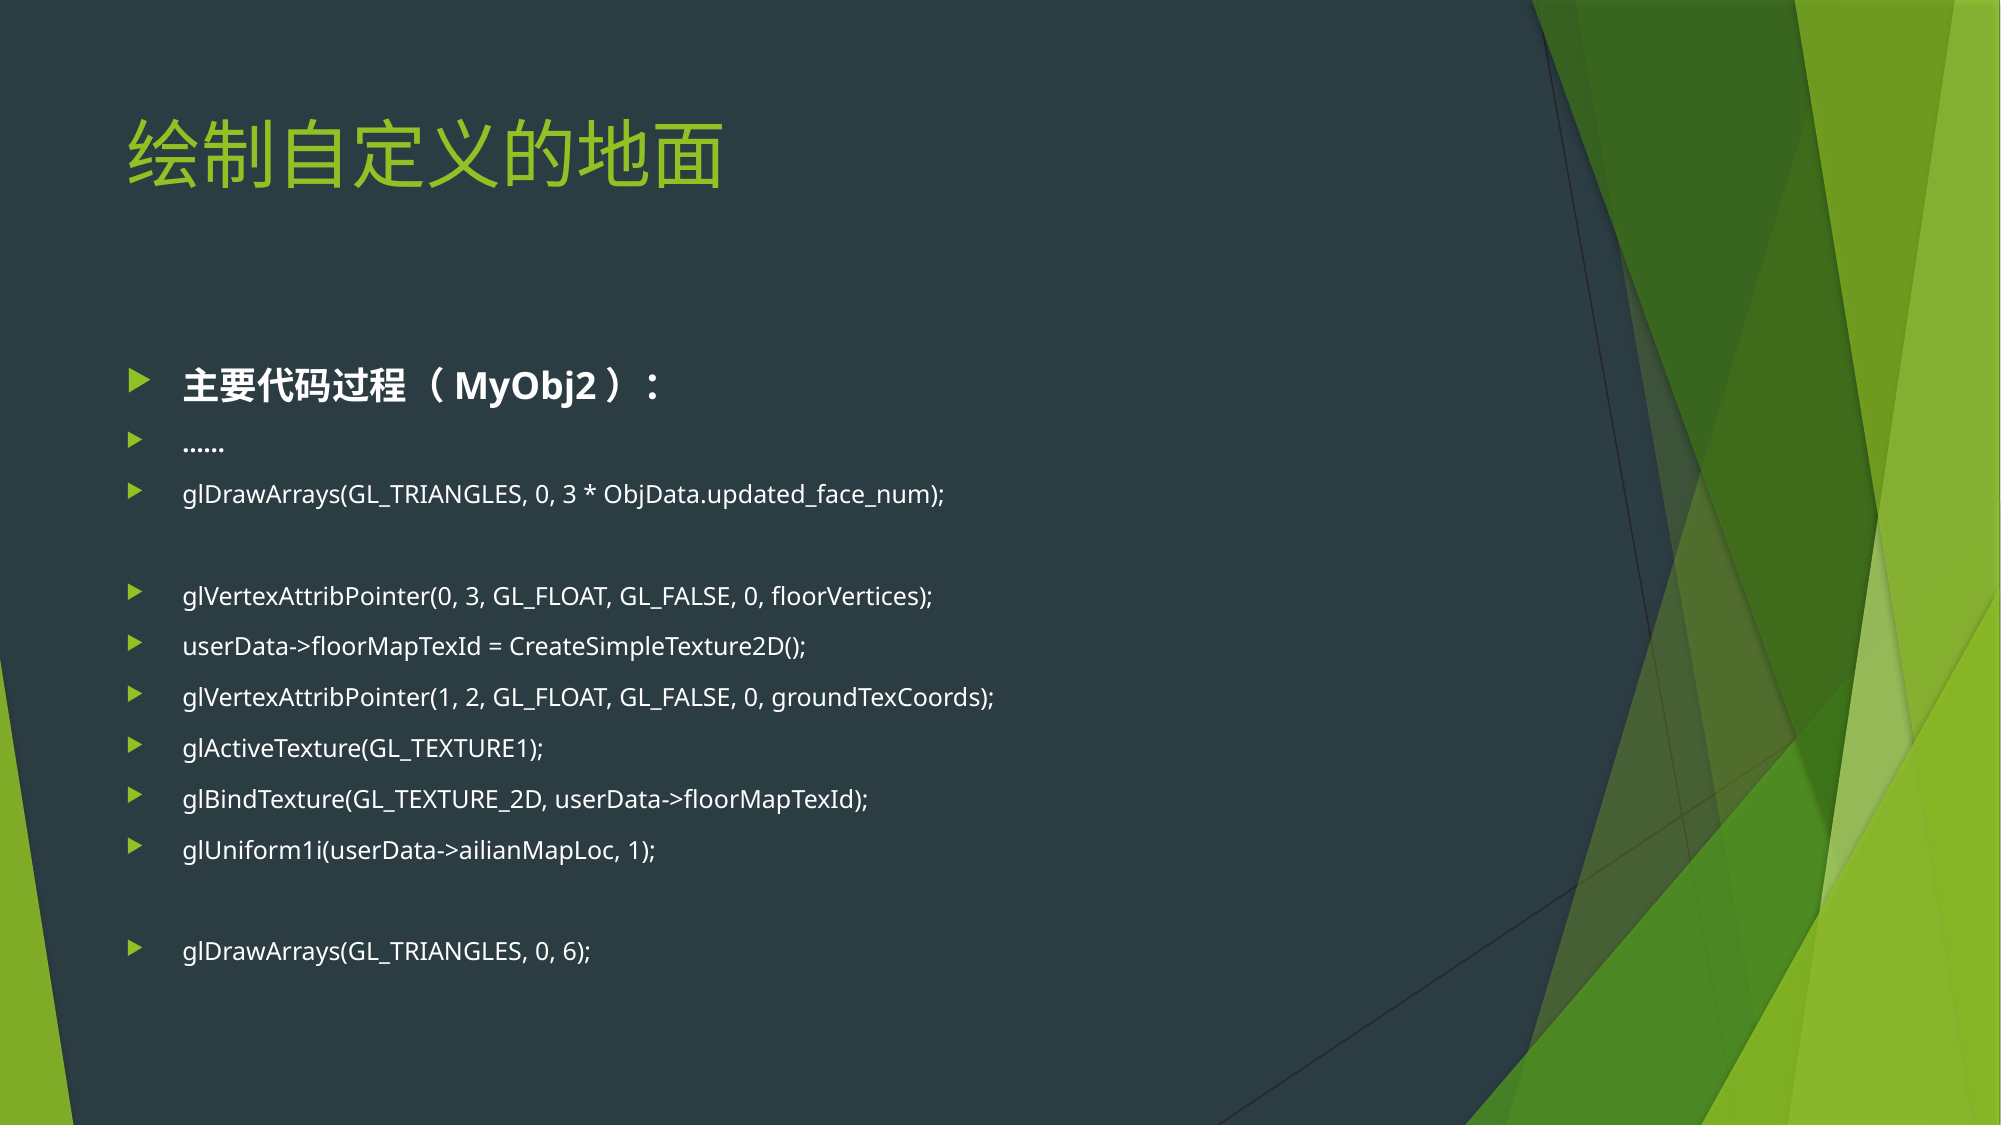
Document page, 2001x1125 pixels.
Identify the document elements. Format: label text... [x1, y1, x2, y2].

title 绘制自定义的地面 [111, 99, 1522, 317]
list 主要代码过程（MyObj2）： …… glDrawArrays(GL_TRIANGLES, 0, 3 * ObjData.updated_face_num); glVertexAttribPointer(0, 3, GL_FLOAT, GL_FALSE, 0, floorVertices); userData->floorMapTexId = CreateSimpleTexture2D(); glVertexAttribPointer(1, 2, GL_FLOAT, GL_FALSE, 0, groundTexCoords); glActiveTexture(GL_TEXTURE1); glBindTexture(GL_TEXTURE_2D, userData->floorMapTexId); glUniform1i(userData->ailianMapLoc, 1); glDrawArrays(GL_TRIANGLES, 0, 6); [111, 354, 1522, 992]
